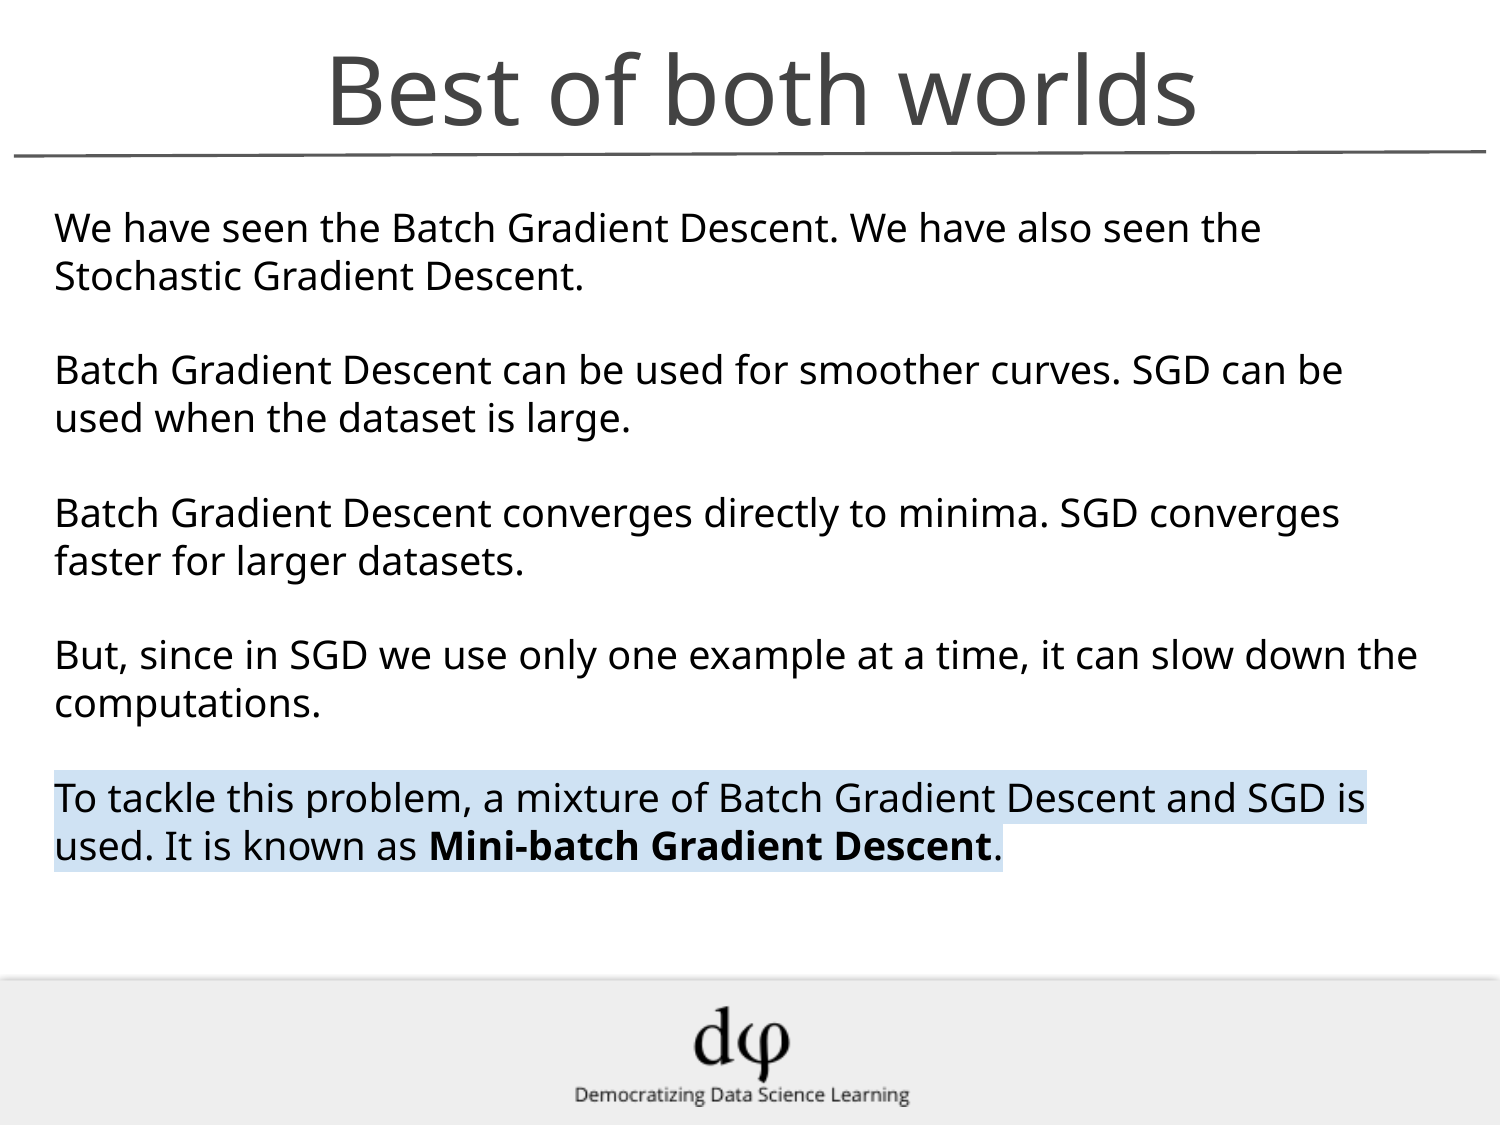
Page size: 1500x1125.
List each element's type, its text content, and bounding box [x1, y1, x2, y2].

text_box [13, 151, 1487, 157]
text_box We have seen the Batch Gradient Descent. We have also seen the Stochastic Gradient Descent. Batch Gradient Descent can be used for smoother curves. SGD can be used when the dataset is large. Batch Gradient Descent converges directly to minima. SGD converges faster for larger datasets. But, since in SGD we use only one example at a time, it can slow down the computations. To tackle this problem, a mixture of Batch Gradient Descent and SGD is used. It is known as Mini-batch Gradient Descent. [39, 188, 1449, 978]
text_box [0, 980, 1500, 1125]
text_box Best of both worlds [39, 27, 1487, 151]
